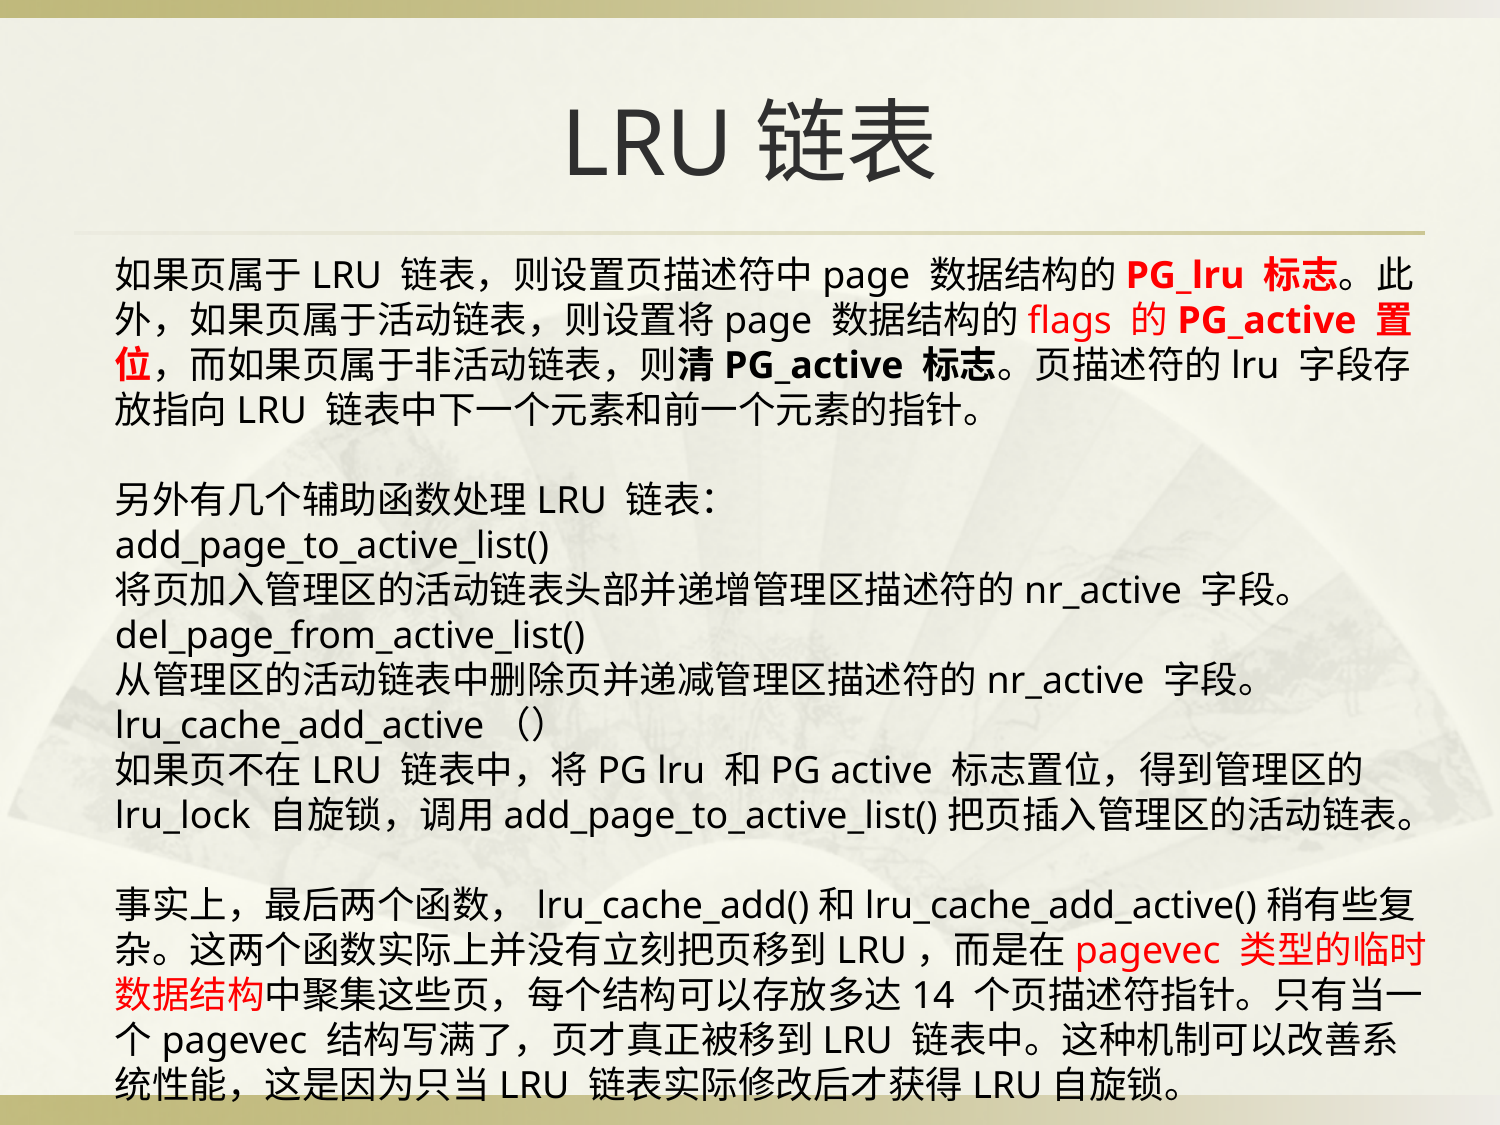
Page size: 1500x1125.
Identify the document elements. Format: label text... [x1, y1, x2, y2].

title LRU链表 [75, 45, 1425, 233]
text_box 如果页属于LRU 链表，则设置页描述符中page 数据结构的PG_lru 标志。此外，如果页属于活动链表，则设置将page 数据结构的flags 的PG_active 置位，而如果页属于非活动链表，则清PG_active 标志。页描述符的lru 字段存放指向LRU 链表中下一个元素和前一个元素的指针。 另外有几个辅助函数处理LRU 链表： add_page_to_active_list() 将页加入管理区的活动链表头部并递增管理区描述符的nr_active 字段。 del_page_from_active_list() 从管理区的活动链表中删除页并递减管理区描述符的nr_active 字段。 lru_cache_add_active（） 如果页不在LRU 链表中，将PG lru 和PG active 标志置位，得到管理区的lru_lock 自旋锁，调用add_page_to_active_list()把页插入管理区的活动链表。 事实上，最后两个函数，lru_cache_add()和lru_cache_add_active()稍有些复杂。这两个函数实际上并没有立刻把页移到LRU，而是在pagevec 类型的临时数据结构中聚集这些页，每个结构可以存放多达14 个页描述符指针。只有当一个pagevec 结构写满了，页才真正被移到LRU 链表中。这种机制可以改善系统性能，这是因为只当LRU 链表实际修改后才获得LRU自旋锁。 [100, 243, 1447, 1114]
